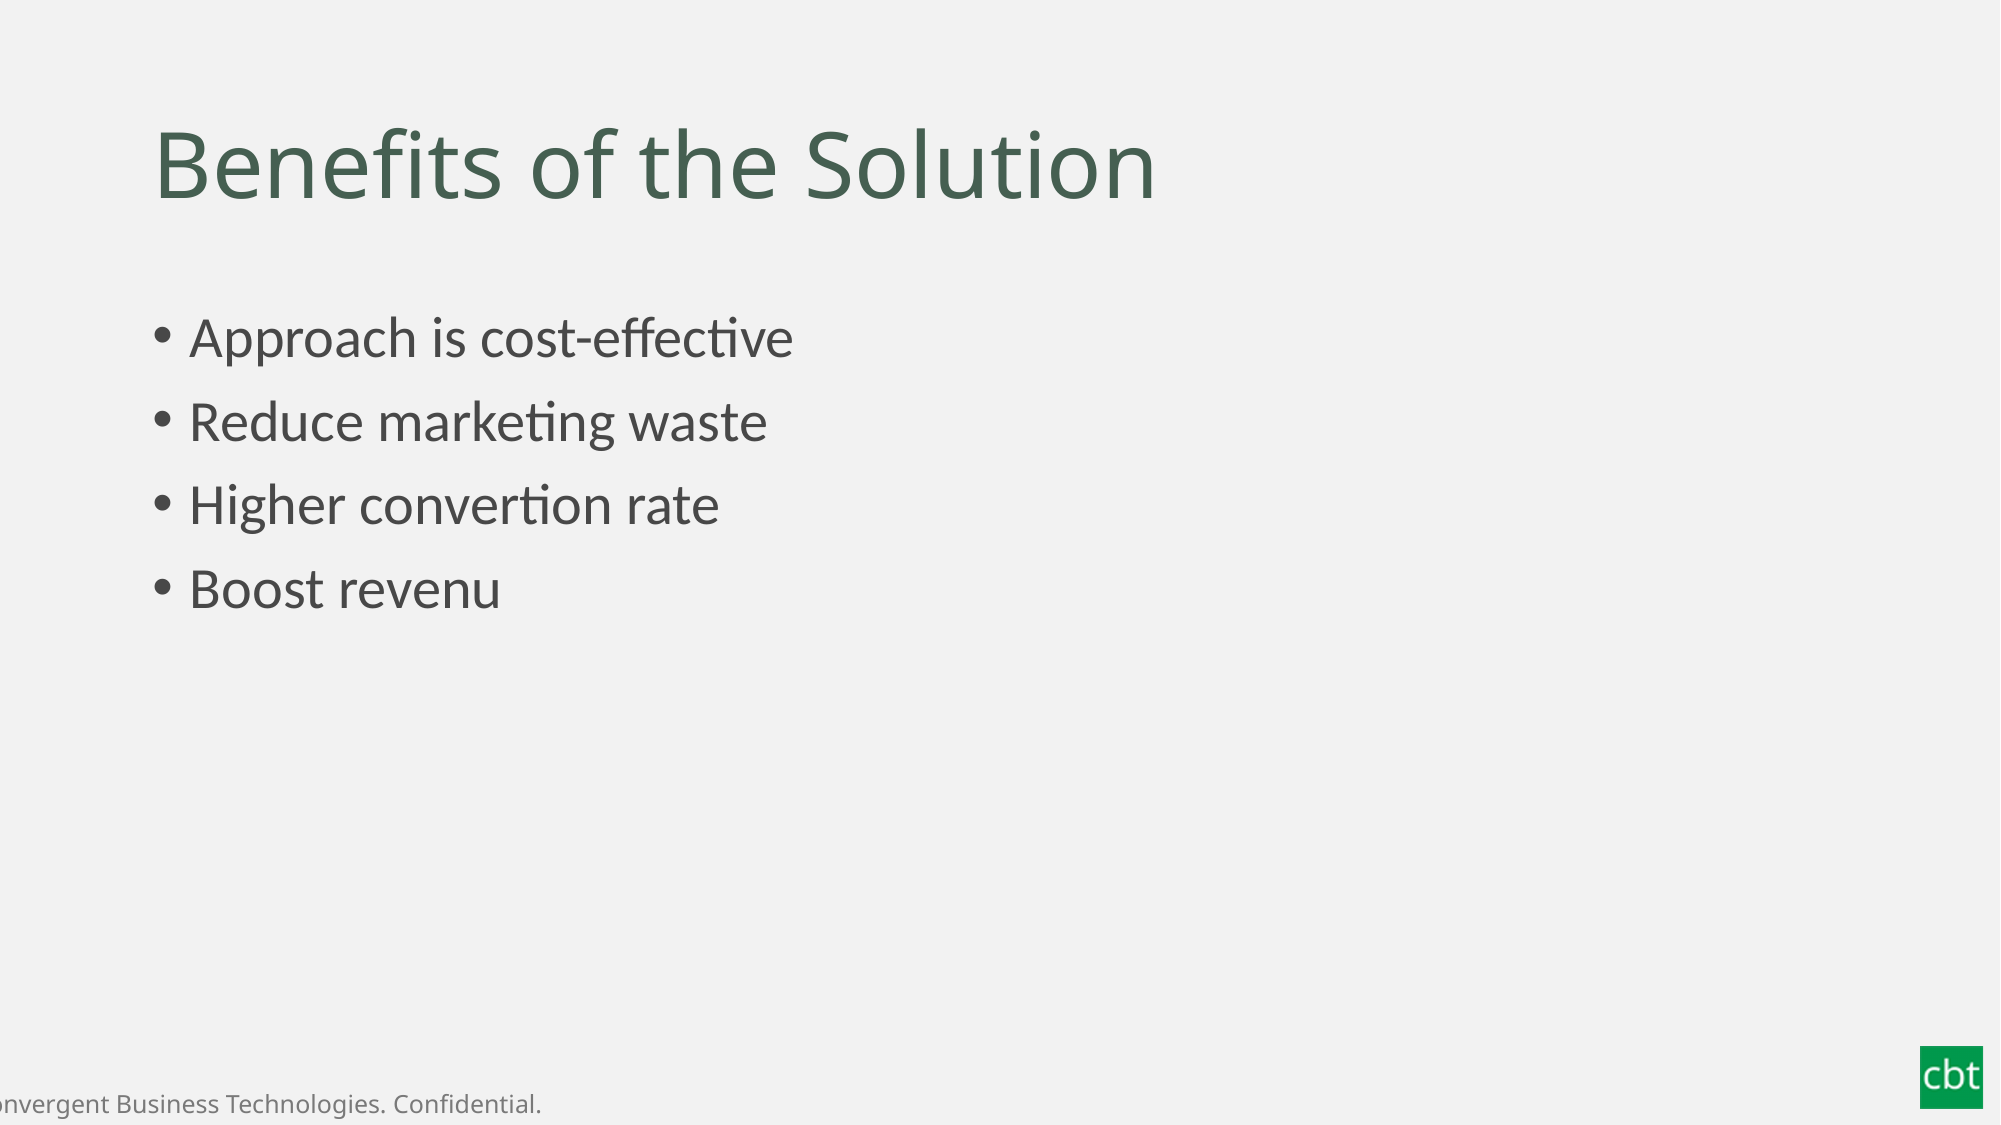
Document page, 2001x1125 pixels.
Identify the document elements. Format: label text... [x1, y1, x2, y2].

list Approach is cost-effective Reduce marketing waste Higher convertion rate Boost revenu [137, 299, 1863, 1014]
title Benefits of the Solution [137, 59, 1863, 278]
picture [1920, 1046, 1984, 1109]
